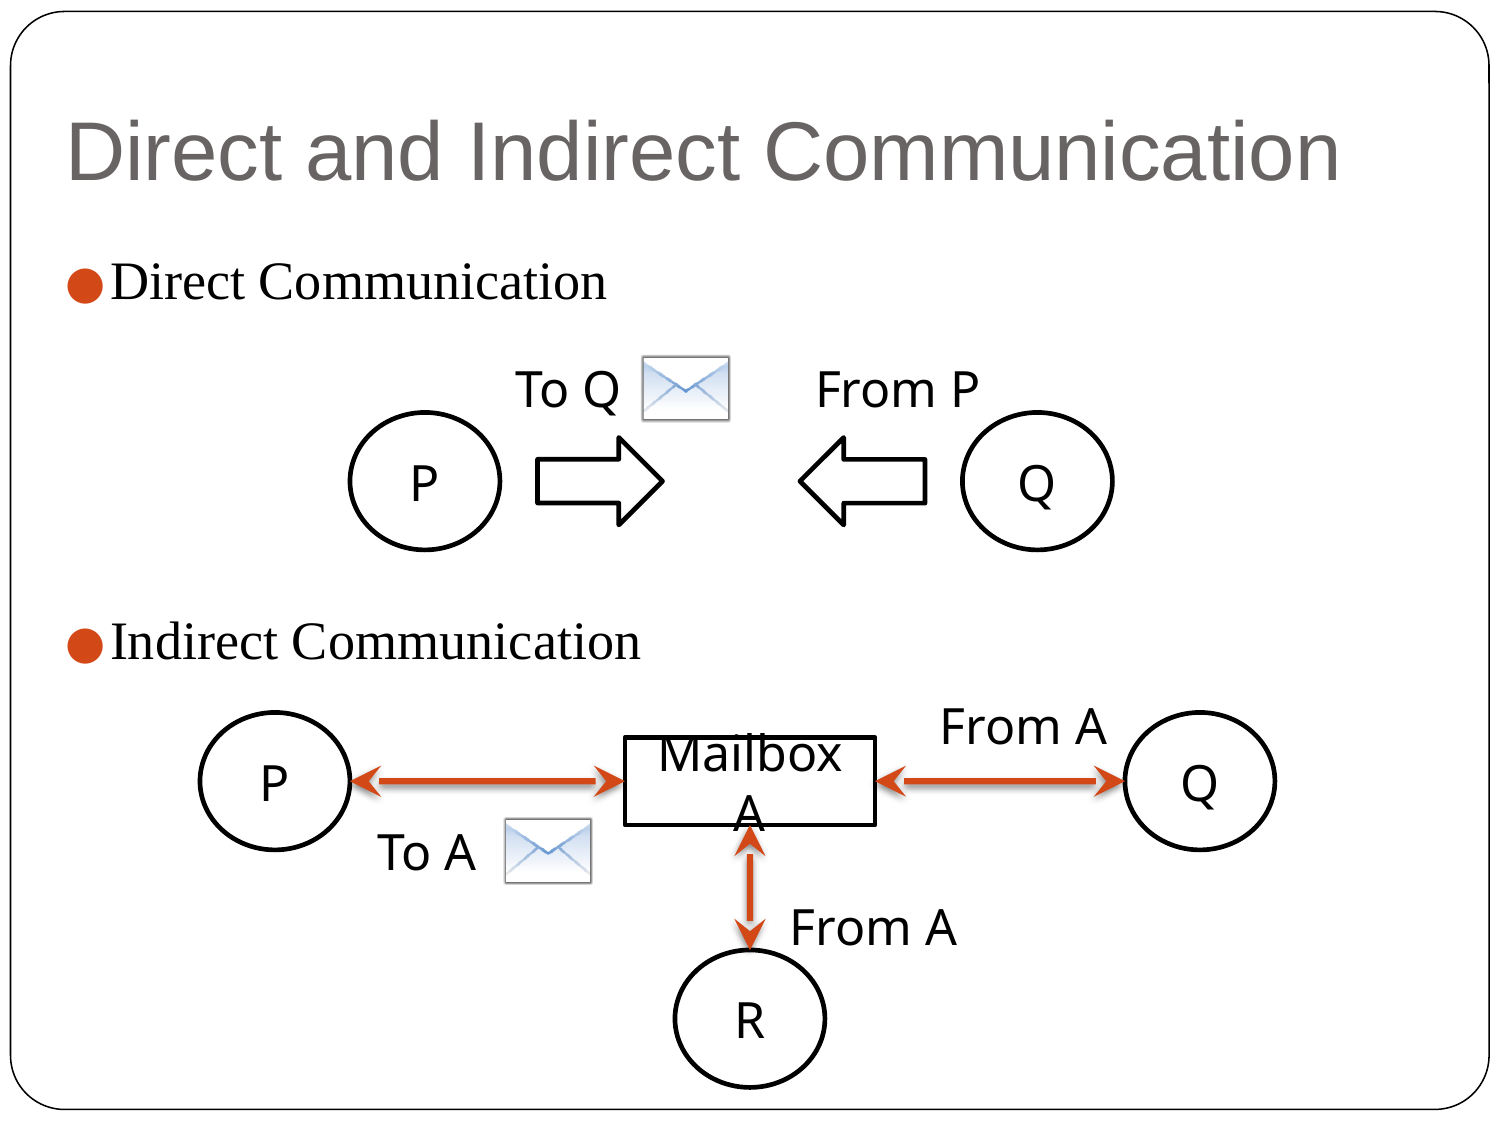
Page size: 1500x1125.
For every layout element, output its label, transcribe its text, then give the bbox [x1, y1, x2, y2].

list Direct Communication Indirect Communication [50, 237, 1463, 988]
text_box From A [774, 887, 988, 964]
text_box Q [962, 412, 1113, 550]
text_box To A [362, 812, 494, 889]
text_box P [199, 712, 350, 850]
text_box From P [799, 349, 1009, 426]
text_box From A [924, 687, 1138, 764]
text_box P [349, 412, 500, 550]
text_box [537, 437, 663, 525]
text_box To Q [499, 349, 632, 426]
text_box Q [1125, 712, 1275, 850]
picture [637, 337, 734, 446]
text_box R [674, 950, 825, 1088]
text_box Mailbox A [624, 737, 875, 825]
text_box [799, 437, 925, 526]
picture [499, 799, 596, 909]
title Direct and Indirect Communication [50, 45, 1425, 213]
